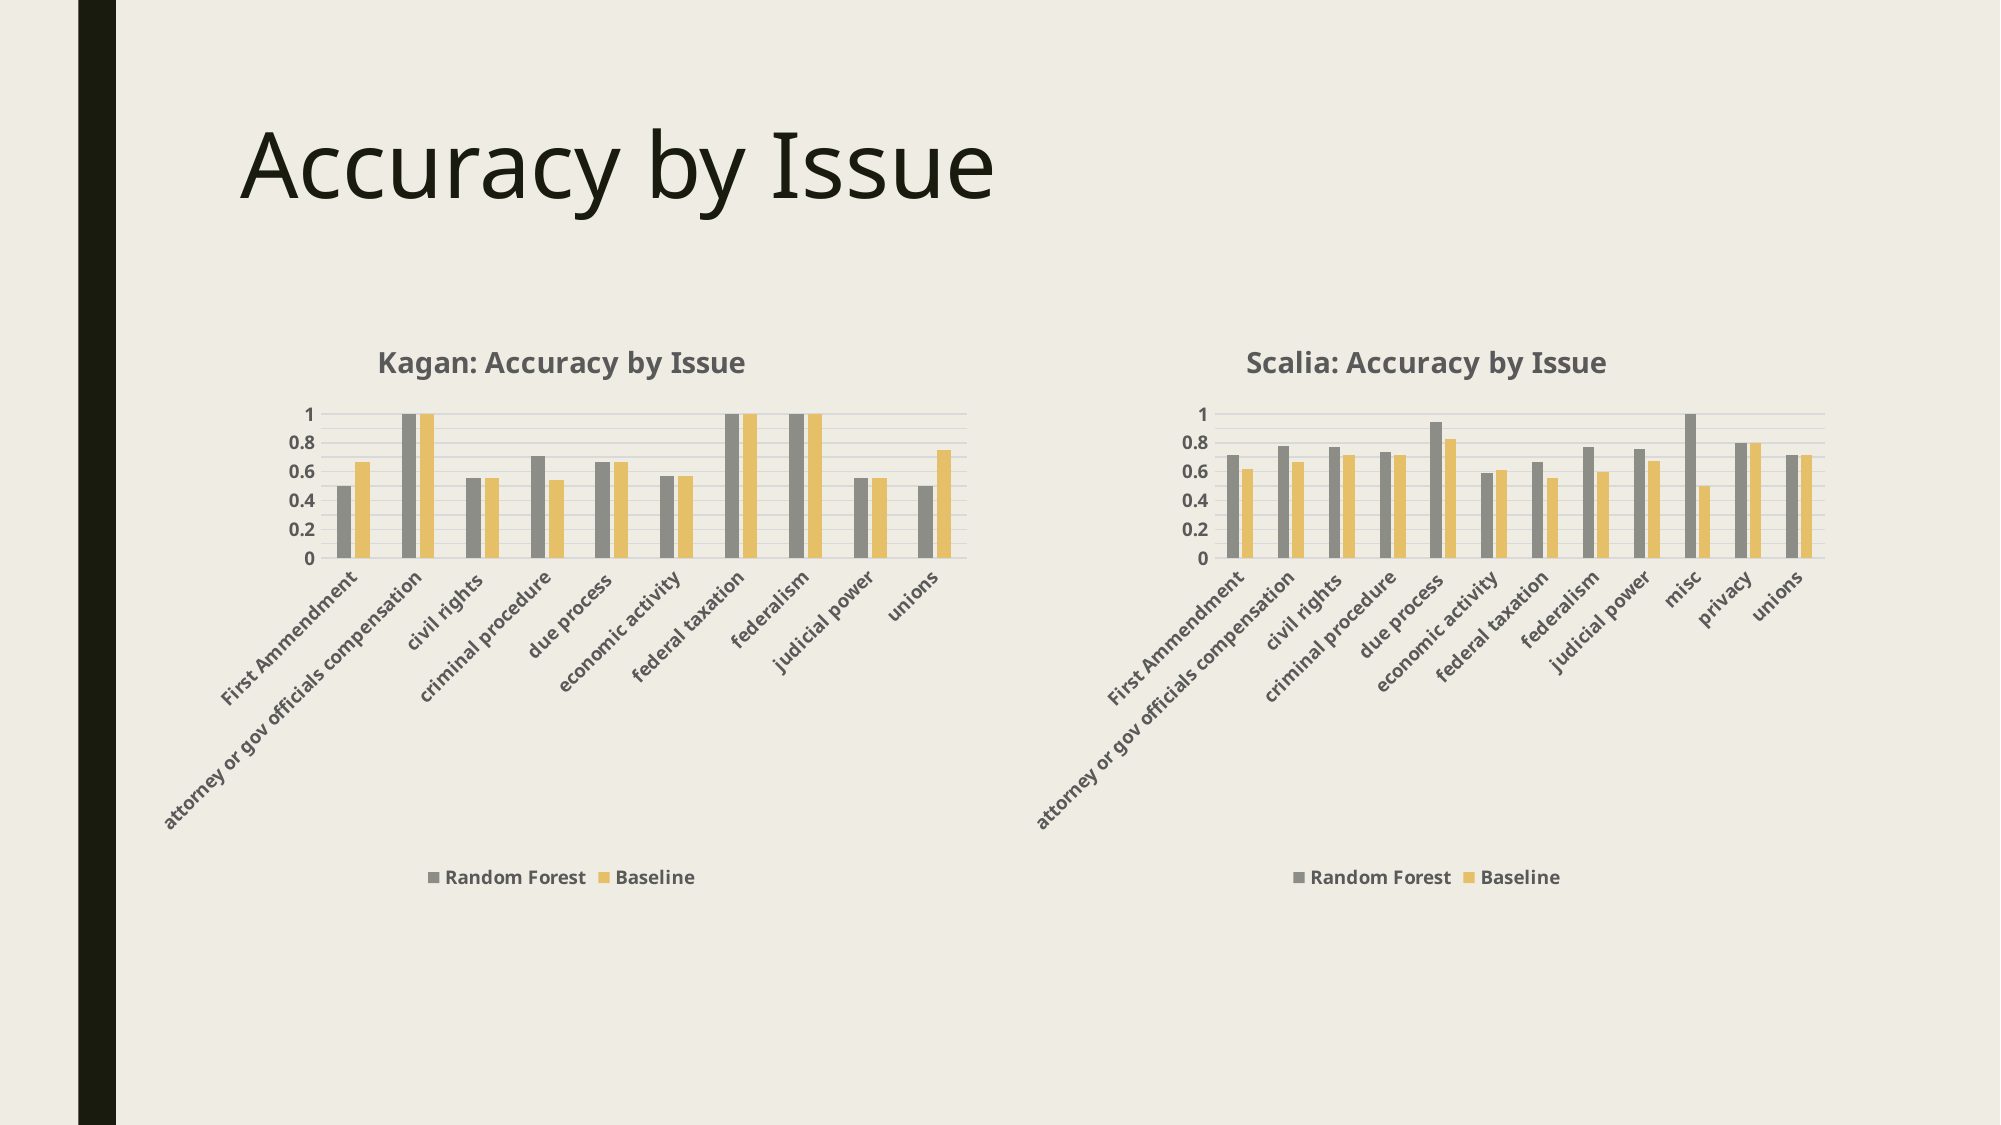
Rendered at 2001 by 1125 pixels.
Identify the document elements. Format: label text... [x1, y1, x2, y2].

chart [1012, 313, 1842, 897]
chart [139, 313, 985, 897]
title Accuracy by Issue [225, 112, 1800, 357]
